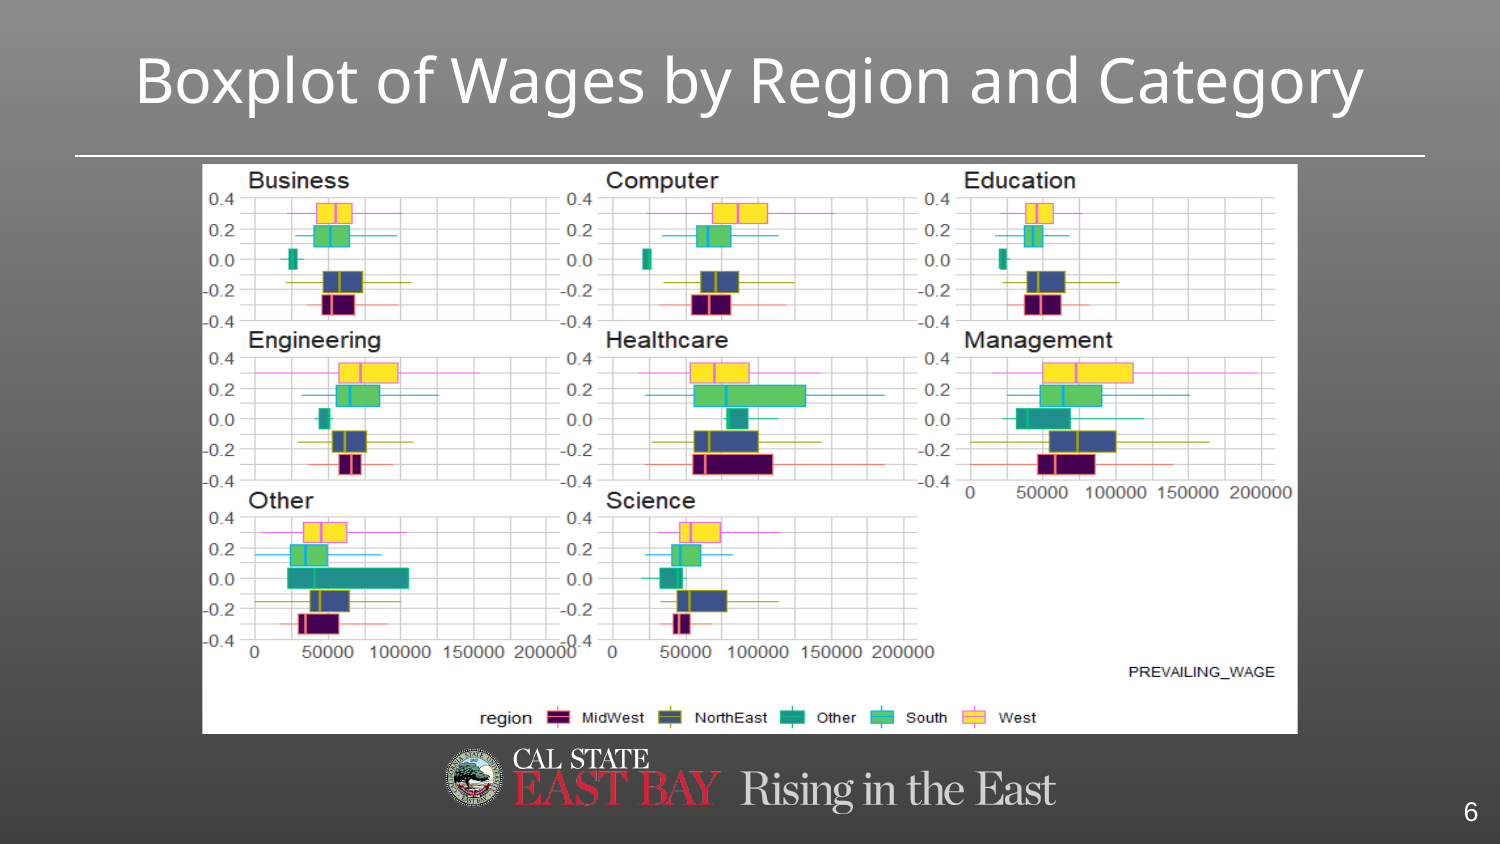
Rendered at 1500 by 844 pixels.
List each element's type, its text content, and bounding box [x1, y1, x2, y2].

picture [201, 164, 1298, 734]
title Boxplot of Wages by Region and Category [75, 33, 1425, 140]
picture [445, 748, 1056, 814]
slide_number 6 [1403, 779, 1494, 844]
